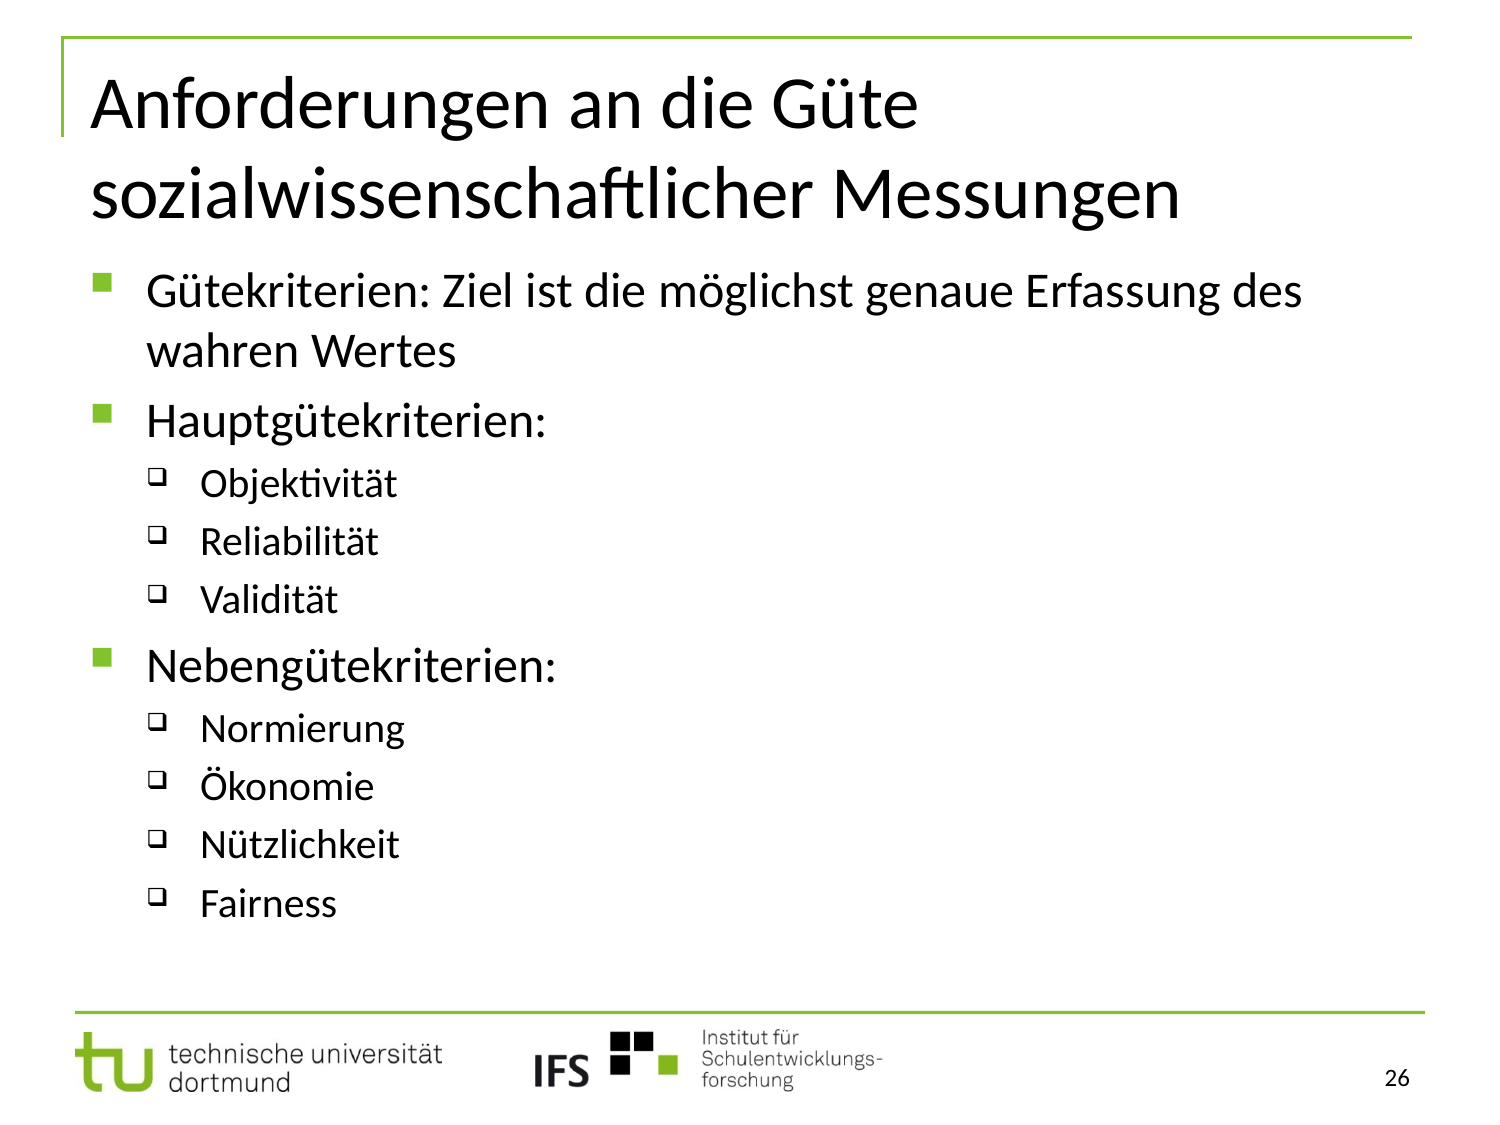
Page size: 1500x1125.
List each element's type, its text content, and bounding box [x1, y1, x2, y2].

picture [75, 1032, 442, 1092]
slide_number 26 [1074, 1023, 1426, 1100]
list Gütekriterien: Ziel ist die möglichst genaue Erfassung des wahren Wertes Hauptgütekriterien: Objektivität Reliabilität Validität Nebengütekriterien: Normierung Ökonomie Nützlichkeit Fairness [75, 249, 1425, 993]
title Anforderungen an die Güte sozialwissenschaftlicher Messungen [75, 45, 1425, 233]
picture [525, 1023, 888, 1100]
